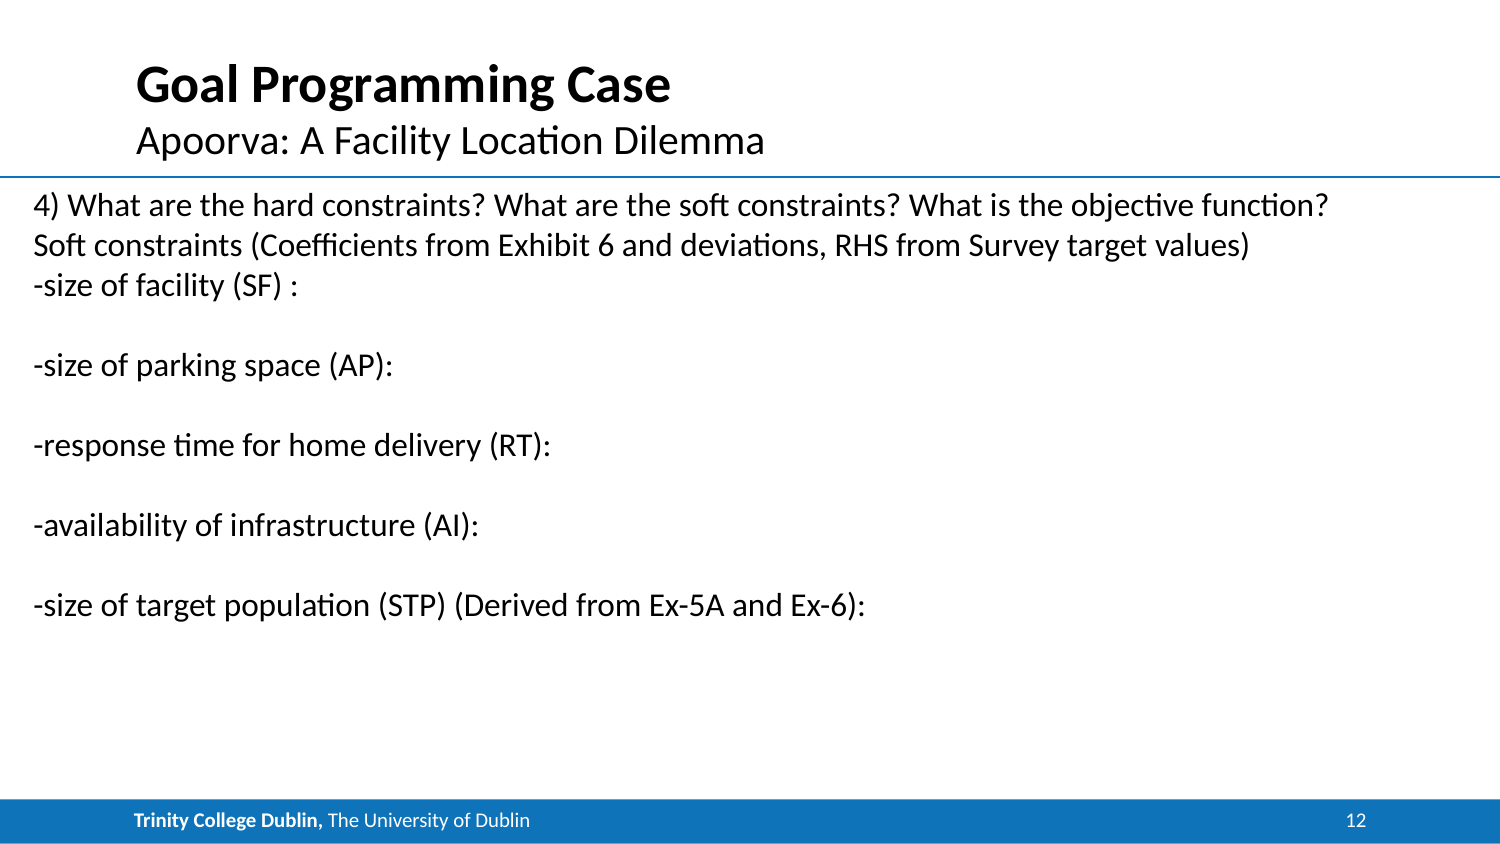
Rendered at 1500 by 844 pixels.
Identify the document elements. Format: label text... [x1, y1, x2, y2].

list Apoorva: A Facility Location Dilemma [135, 112, 1367, 147]
list 4) What are the hard constraints? What are the soft constraints? What is the objective function? Soft constraints (Coefficients from Exhibit 6 and deviations, RHS from Survey target values) -size of facility (SF) : -size of parking space (AP): -response time for home delivery (RT): -availability of infrastructure (AI): -size of target population (STP) (Derived from Ex-5A and Ex-6): [33, 183, 1471, 833]
title Goal Programming Case [135, 44, 1367, 112]
slide_number 12 [1318, 800, 1367, 833]
